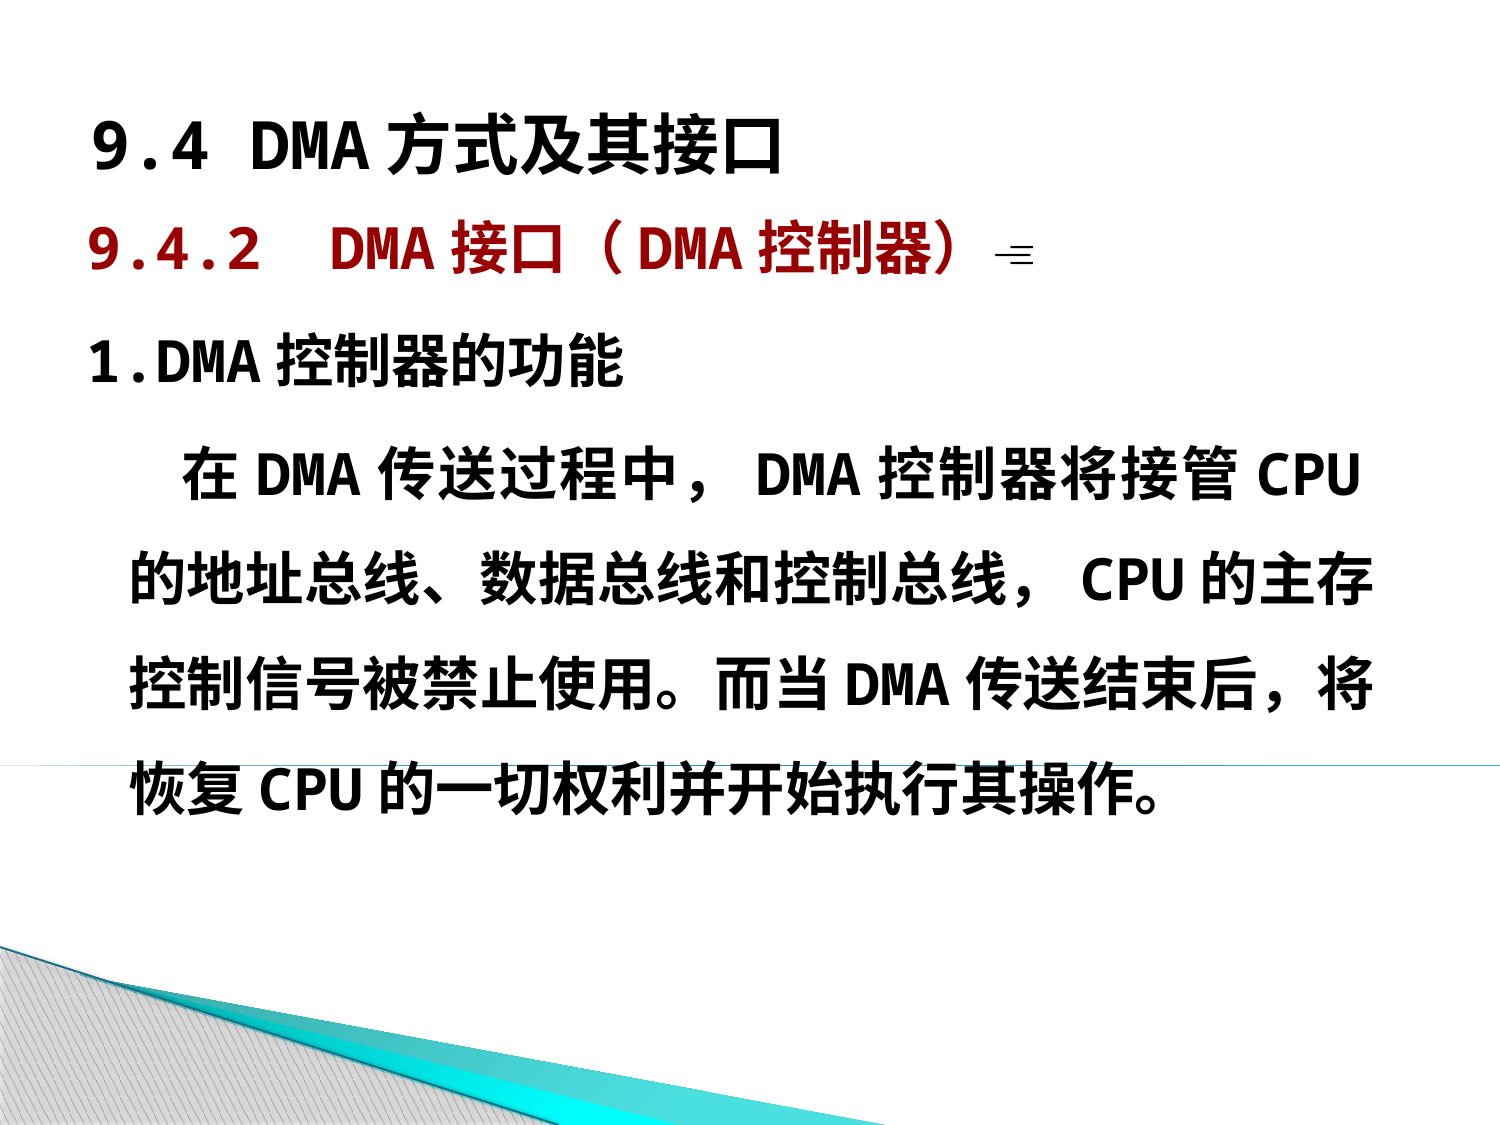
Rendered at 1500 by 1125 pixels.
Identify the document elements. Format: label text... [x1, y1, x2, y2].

title 9.4 DMA方式及其接口 [75, 45, 1425, 233]
list 9.4.2 DMA接口（DMA控制器） 1.DMA控制器的功能 在DMA传送过程中，DMA控制器将接管CPU的地址总线、数据总线和控制总线，CPU的主存控制信号被禁止使用。而当DMA传送结束后，将恢复CPU的一切权利并开始执行其操作。 [53, 196, 1391, 1081]
